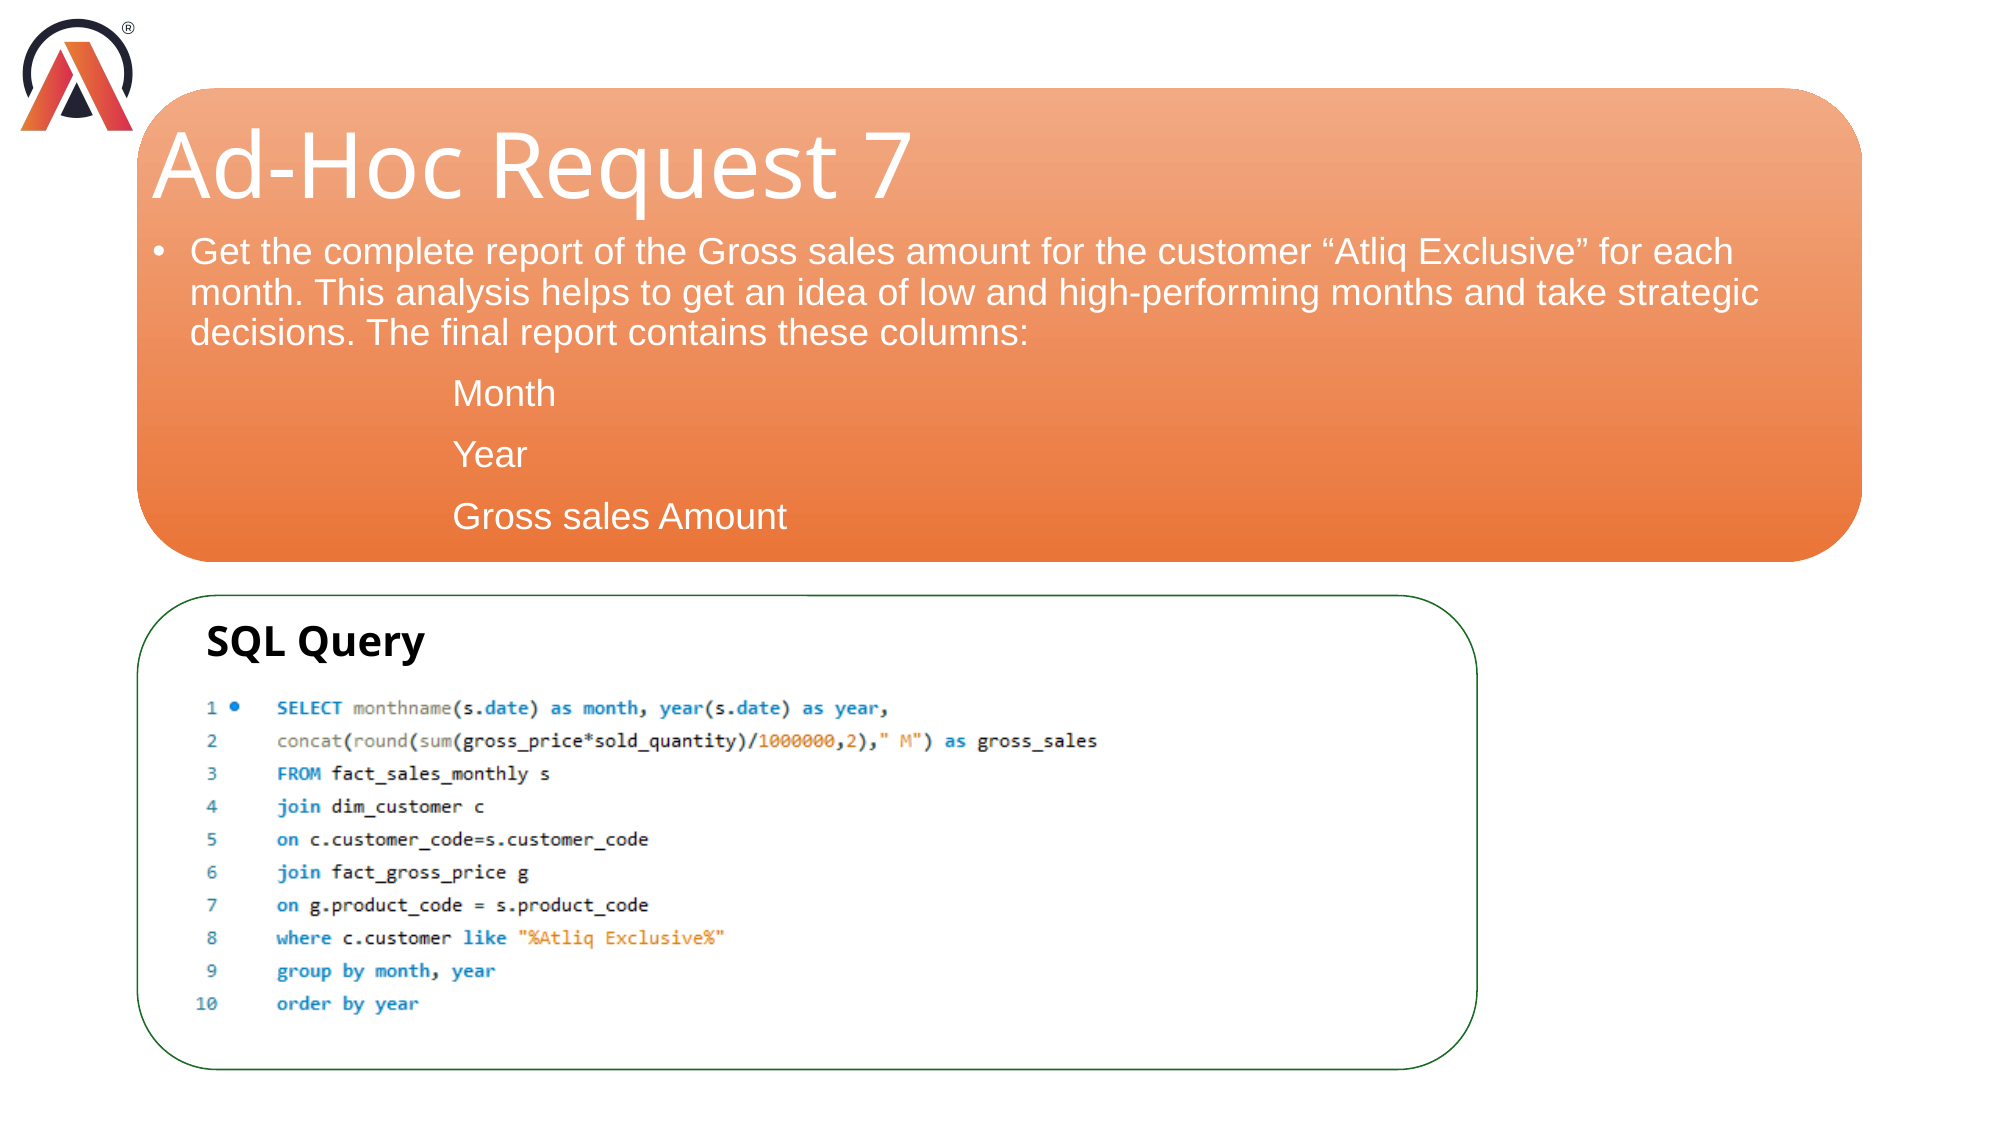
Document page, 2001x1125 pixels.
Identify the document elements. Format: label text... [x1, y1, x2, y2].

title Ad-Hoc Request 7 [137, 59, 1863, 158]
picture [18, 15, 138, 133]
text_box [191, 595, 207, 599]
picture [190, 690, 1135, 1044]
list Get the complete report of the Gross sales amount for the customer “Atliq Exclusive” for each month. This analysis helps to get an idea of low and high-performing months and take strategic decisions. The final report contains these columns: Month Year Gross sales Amount [137, 158, 1863, 527]
text_box [150, 527, 1850, 563]
text_box [137, 595, 1478, 1070]
